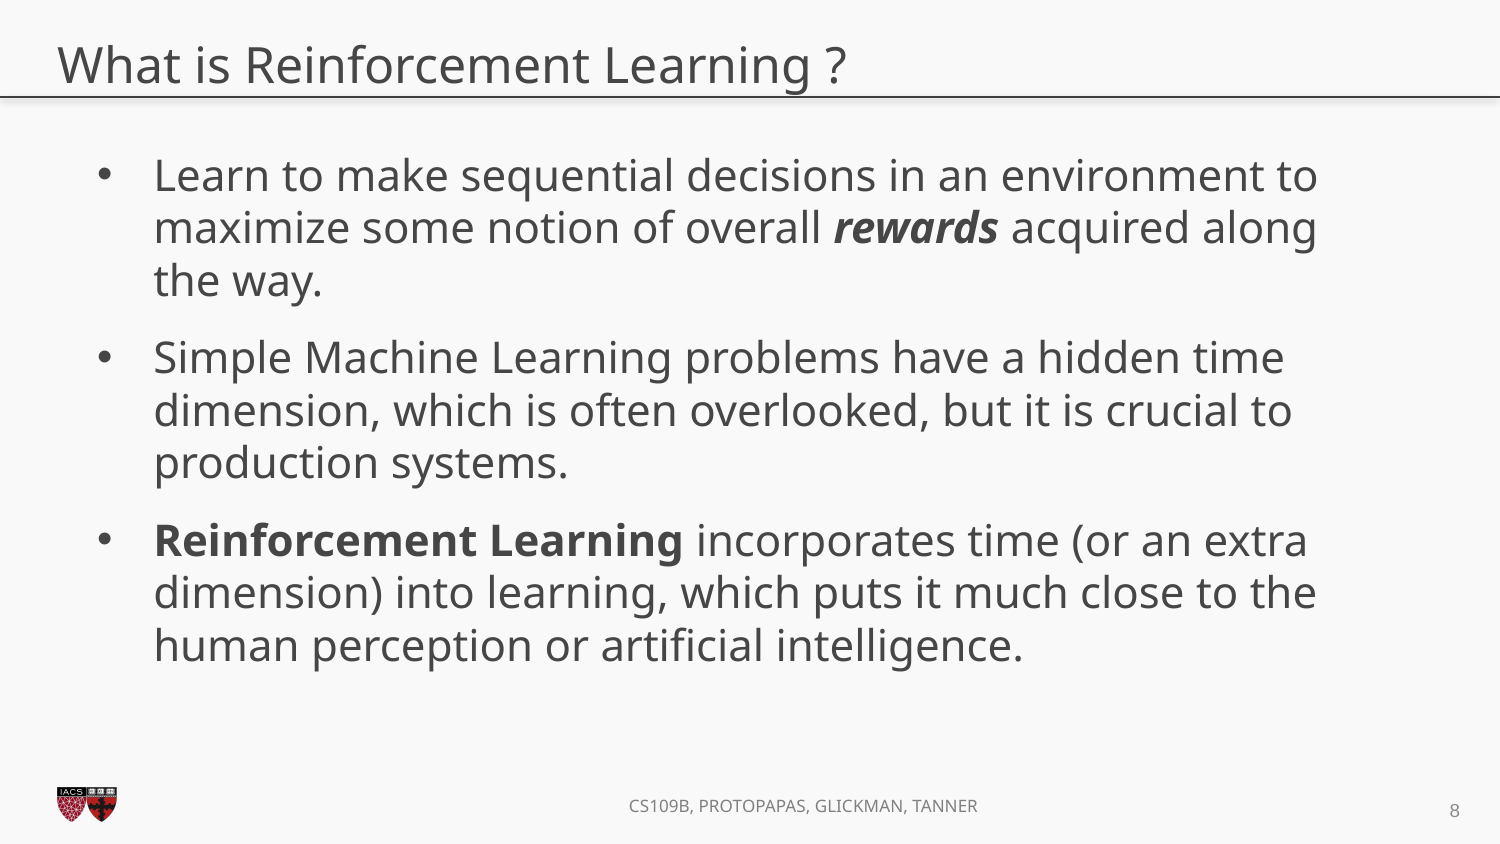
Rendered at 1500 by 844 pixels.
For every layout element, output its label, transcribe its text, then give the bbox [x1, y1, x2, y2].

slide_number 8 [1125, 787, 1475, 833]
title What is Reinforcement Learning ? [42, 26, 1458, 121]
list Learn to make sequential decisions in an environment to maximize some notion of overall rewards acquired along the way. Simple Machine Learning problems have a hidden time dimension, which is often overlooked, but it is crucial to production systems. Reinforcement Learning incorporates time (or an extra dimension) into learning, which puts it much close to the human perception or artificial intelligence. [63, 139, 1355, 400]
picture [56, 787, 117, 822]
